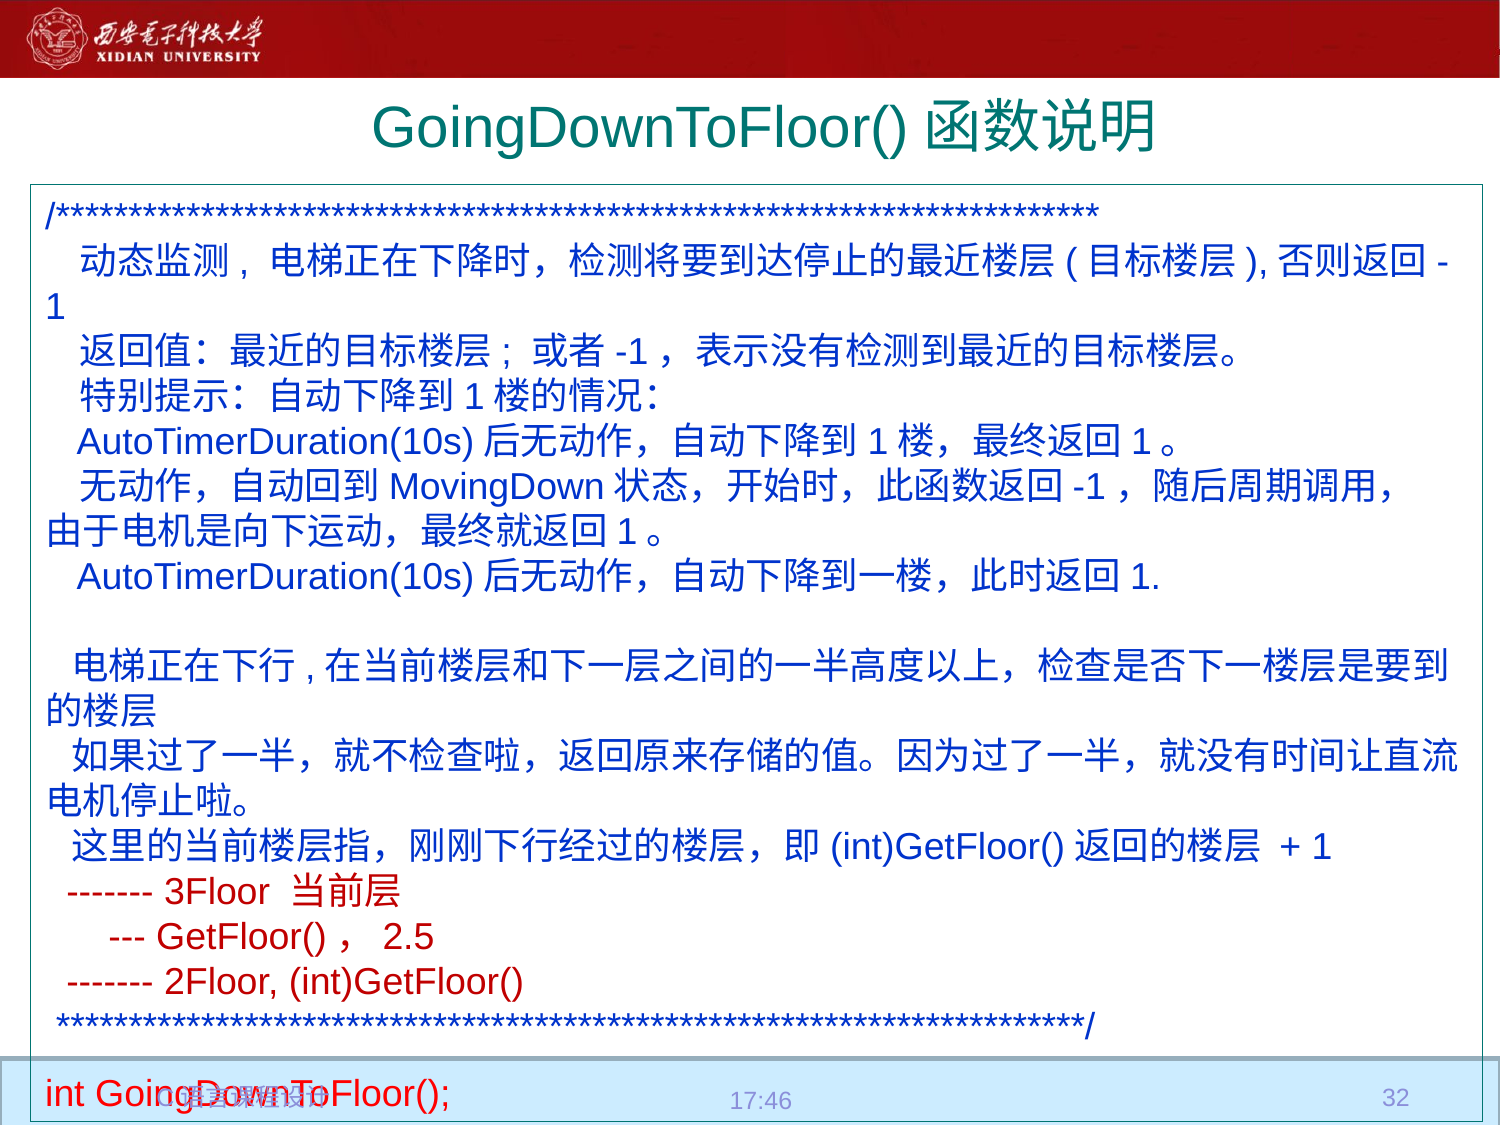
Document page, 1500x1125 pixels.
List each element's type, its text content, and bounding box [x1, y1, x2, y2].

title GoingDownToFloor()函数说明 [57, 42, 1471, 184]
footer C语言课程设计 [5, 1066, 481, 1125]
picture [0, 0, 1500, 78]
text_box /************************************************************************ 动态监测, 电梯正在下降时，检测将要到达停止的最近楼层(目标楼层),否则返回-1 返回值：最近的目标楼层; 或者-1，表示没有检测到最近的目标楼层。 特别提示：自动下降到1楼的情况： AutoTimerDuration(10s)后无动作，自动下降到1楼，最终返回1。 无动作，自动回到MovingDown状态，开始时，此函数返回-1，随后周期调用， 由于电机是向下运动，最终就返回1。 AutoTimerDuration(10s)后无动作，自动下降到一楼，此时返回1. 电梯正在下行,在当前楼层和下一层之间的一半高度以上，检查是否下一楼层是要到的楼层 如果过了一半，就不检查啦，返回原来存储的值。因为过了一半，就没有时间让直流电机停止啦。 这里的当前楼层指，刚刚下行经过的楼层，即(int)GetFloor()返回的楼层 + 1 ------- 3Floor 当前层 --- GetFloor()，2.5 ------- 2Floor, (int)GetFloor() ***********************************************************************/ int GoingDownToFloor(); [30, 184, 1483, 1122]
slide_number 32 [1074, 1066, 1425, 1125]
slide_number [714, 1069, 1065, 1125]
